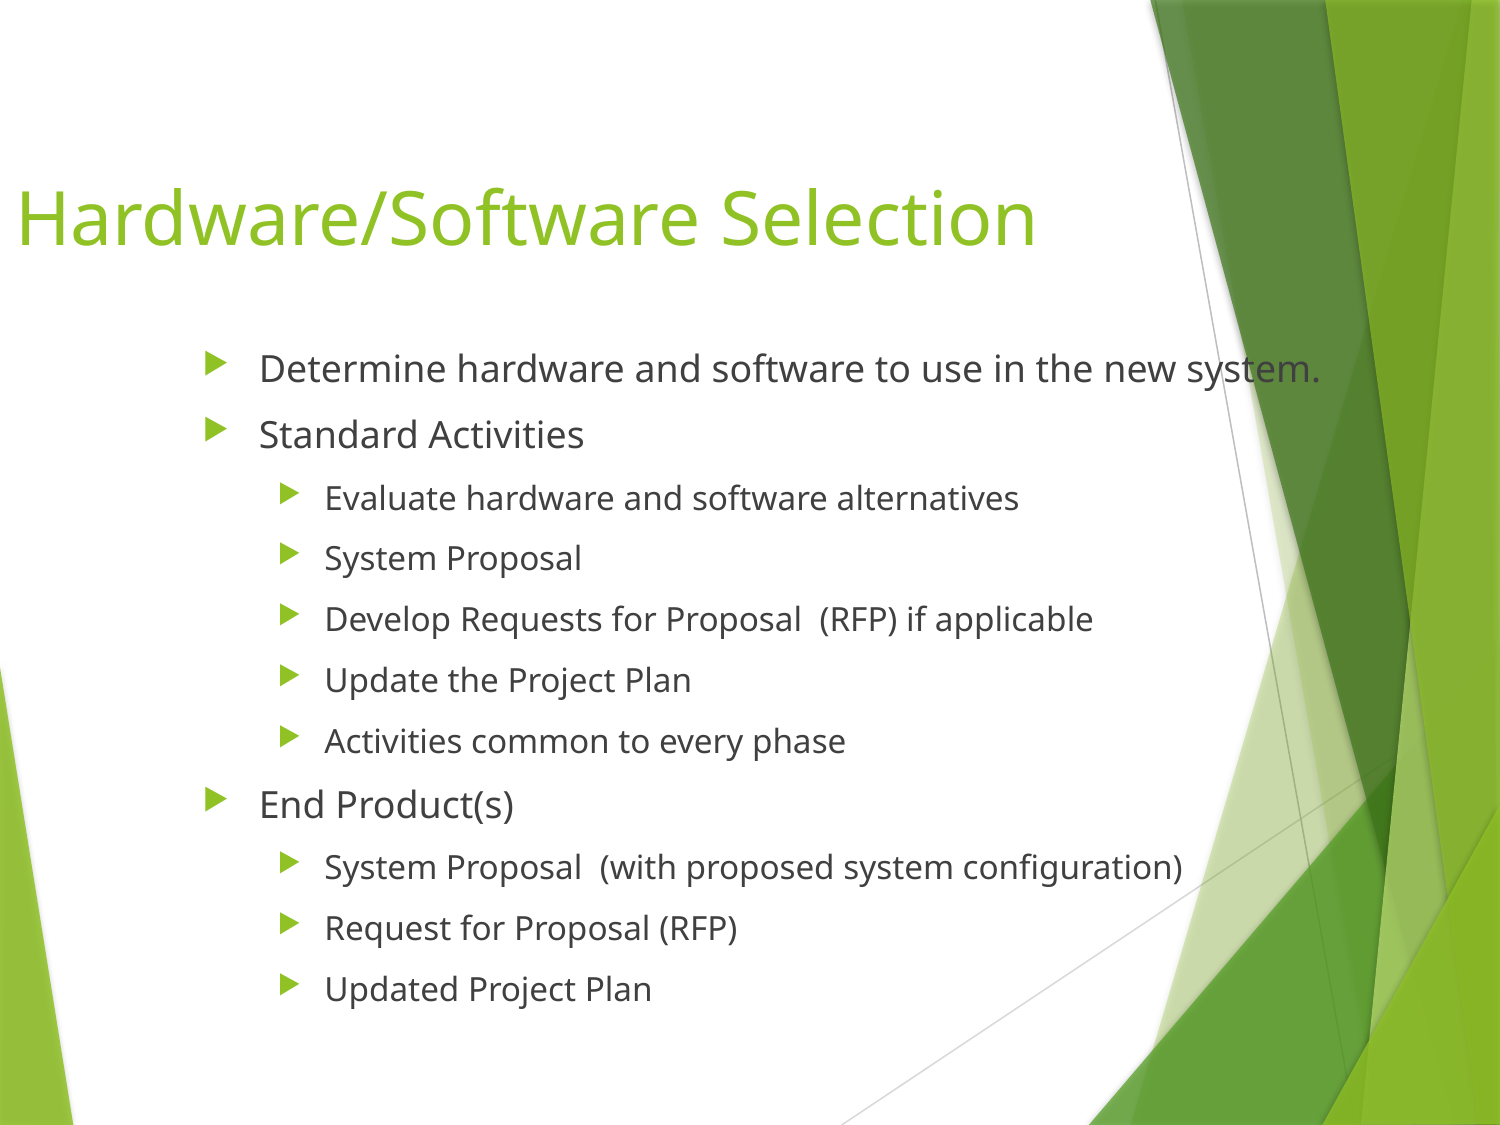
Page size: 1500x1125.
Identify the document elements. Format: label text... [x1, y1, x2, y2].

list Determine hardware and software to use in the new system. Standard Activities Evaluate hardware and software alternatives System Proposal Develop Requests for Proposal (RFP) if applicable Update the Project Plan Activities common to every phase End Product(s) System Proposal (with proposed system configuration) Request for Proposal (RFP) Updated Project Plan [187, 337, 1500, 1125]
title Hardware/Software Selection [0, 162, 1500, 350]
